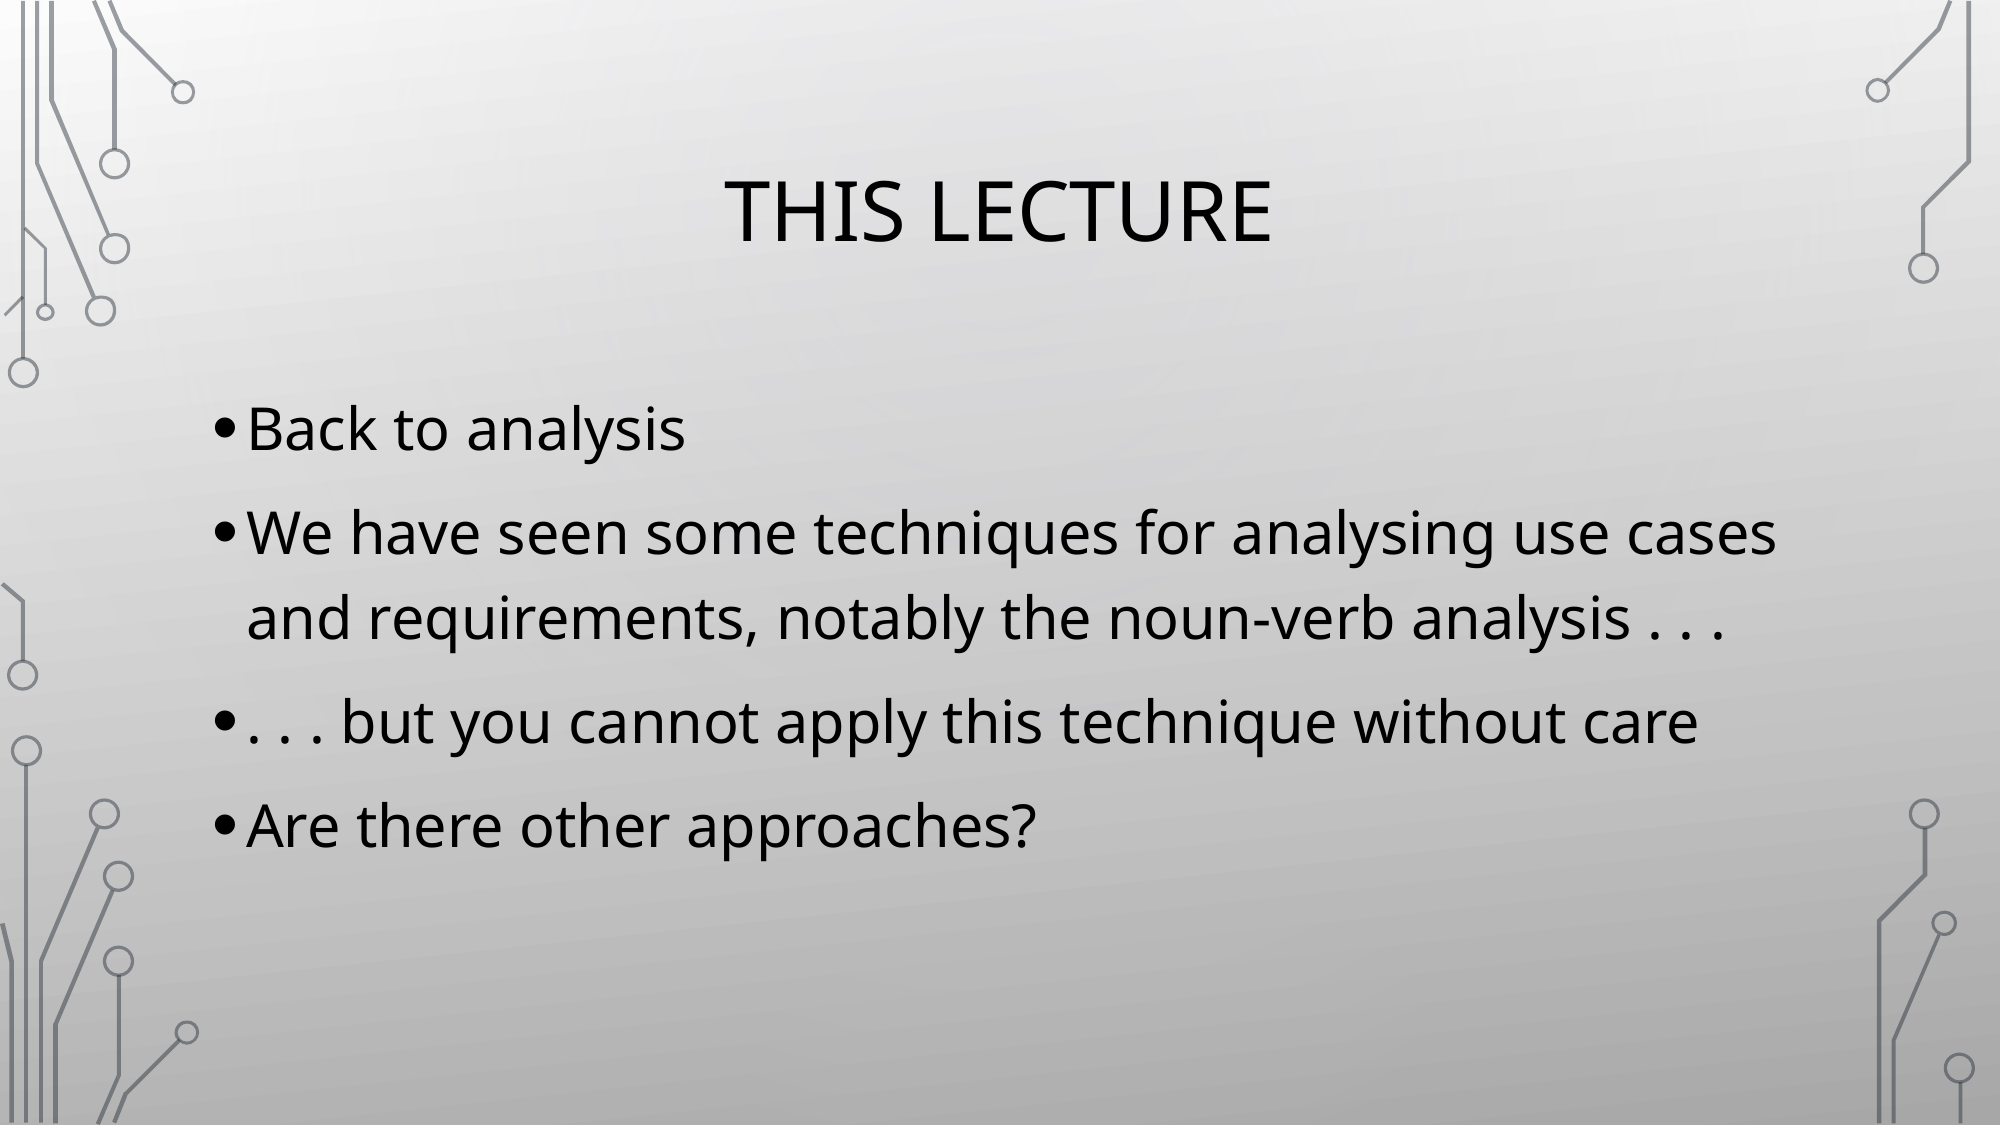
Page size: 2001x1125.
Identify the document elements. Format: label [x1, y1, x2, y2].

text_box [1863, 0, 1976, 1124]
picture [201, 0, 2000, 1125]
text_box [0, 0, 201, 1125]
